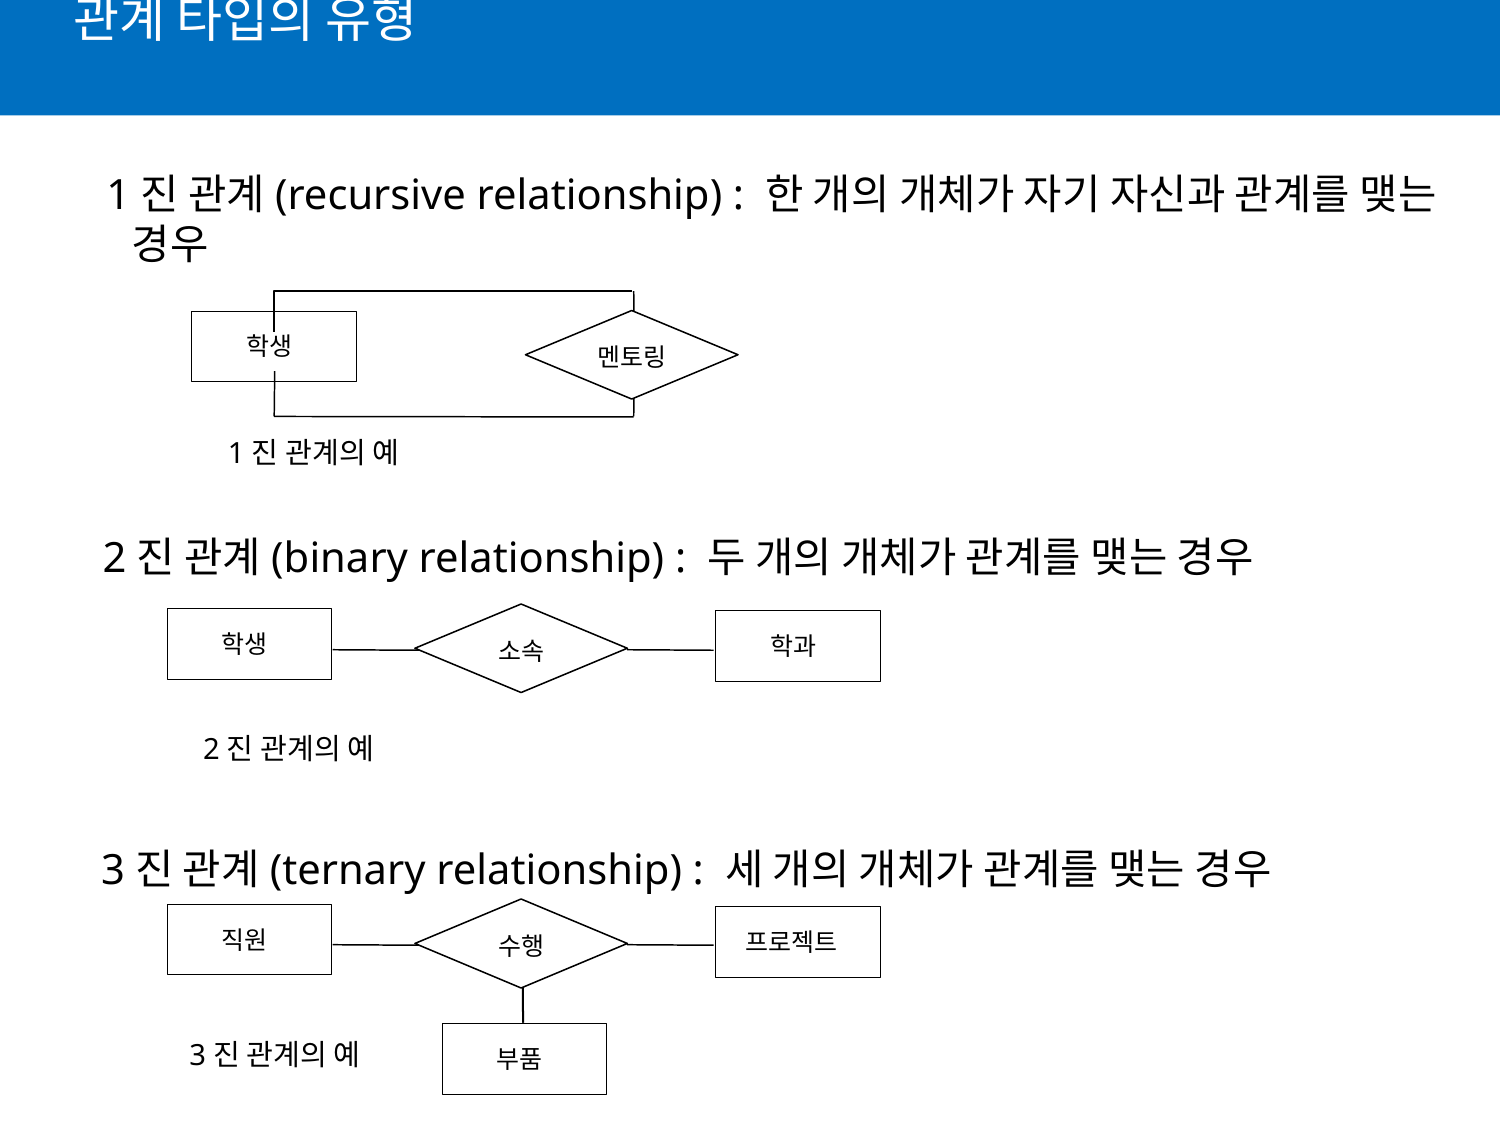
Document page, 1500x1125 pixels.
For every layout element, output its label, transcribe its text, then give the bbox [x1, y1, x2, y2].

text_box 학과 [713, 608, 882, 683]
text_box 학생 [189, 309, 358, 383]
text_box [273, 290, 633, 333]
text_box 2진 관계(binary relationship) : 두 개의 개체가 관계를 맺는 경우 [87, 522, 1269, 588]
text_box 관계 타입의 유형 [0, 0, 1500, 117]
text_box 3진 관계(ternary relationship) : 세 개의 개체가 관계를 맺는 경우 [86, 835, 1287, 901]
text_box 1진 관계(recursive relationship) : 한 개의 개체가 자기 자신과 관계를 맺는 [91, 160, 1452, 225]
text_box 멘토링 [524, 311, 739, 399]
text_box 직원 [165, 902, 334, 977]
text_box 경우 [116, 210, 224, 276]
text_box 3진 관계의 예 [174, 1028, 377, 1079]
text_box 수행 [414, 898, 628, 988]
text_box 1진 관계의 예 [213, 427, 415, 477]
text_box 2진 관계의 예 [188, 722, 390, 773]
text_box 소속 [414, 603, 629, 694]
text_box 부품 [440, 1021, 609, 1096]
text_box 학생 [165, 606, 334, 681]
text_box 프로젝트 [713, 904, 882, 979]
